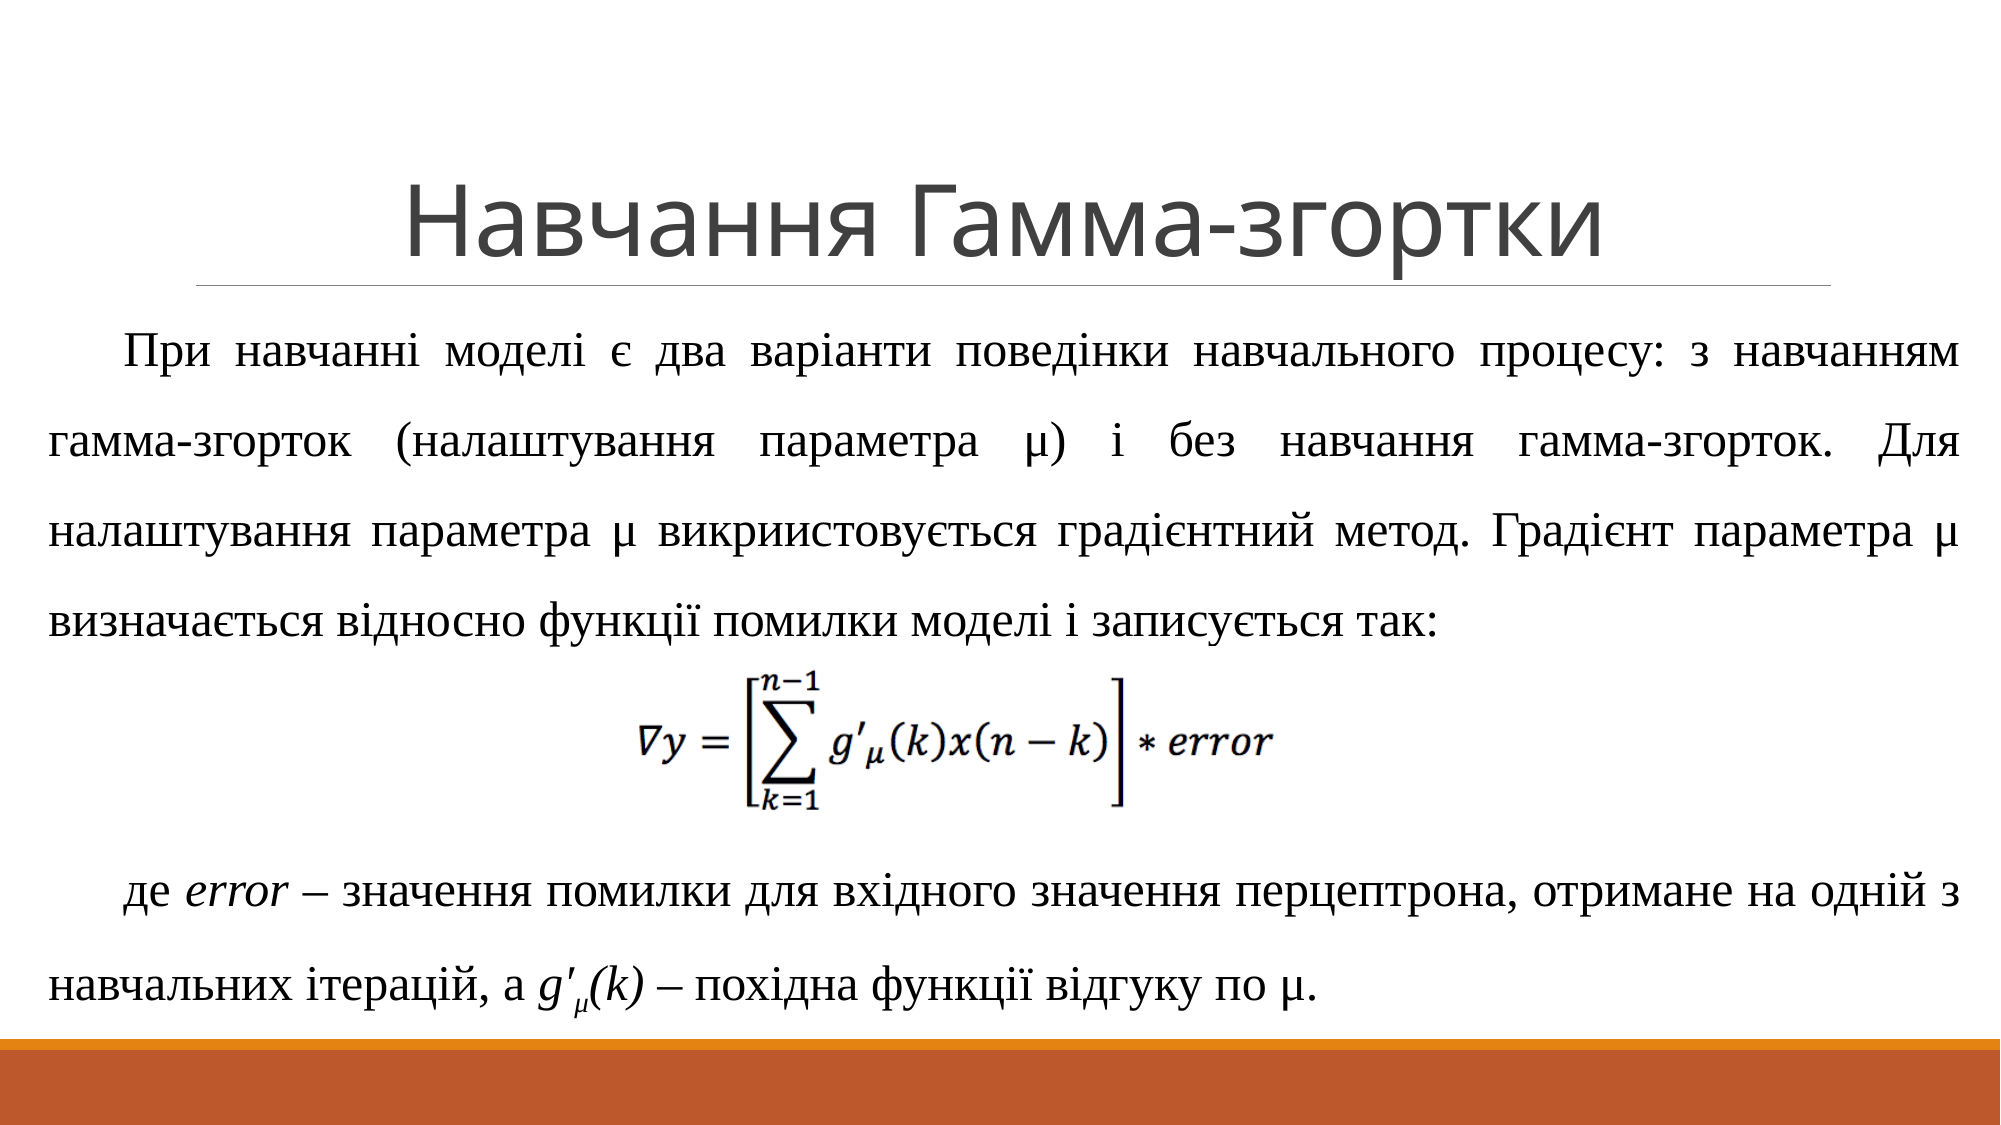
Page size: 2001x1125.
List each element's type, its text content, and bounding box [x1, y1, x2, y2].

picture [593, 645, 1285, 828]
text_box При навчанні моделі є два варіанти поведінки навчального процесу: з навчанням гамма-згорток (налаштування параметра μ) і без навчання гамма-згорток. Для налаштування параметра μ викриистовується градієнтний метод. Градієнт параметра μ визначається відносно функції помилки моделі і записується так: де error – значення помилки для вхідного значення перцептрона, отримане на одній з навчальних ітерацій, а g′μ(k) – похідна функції відгуку по μ. [33, 278, 1977, 1113]
title Навчання Гамма-згортки [180, 89, 1830, 278]
